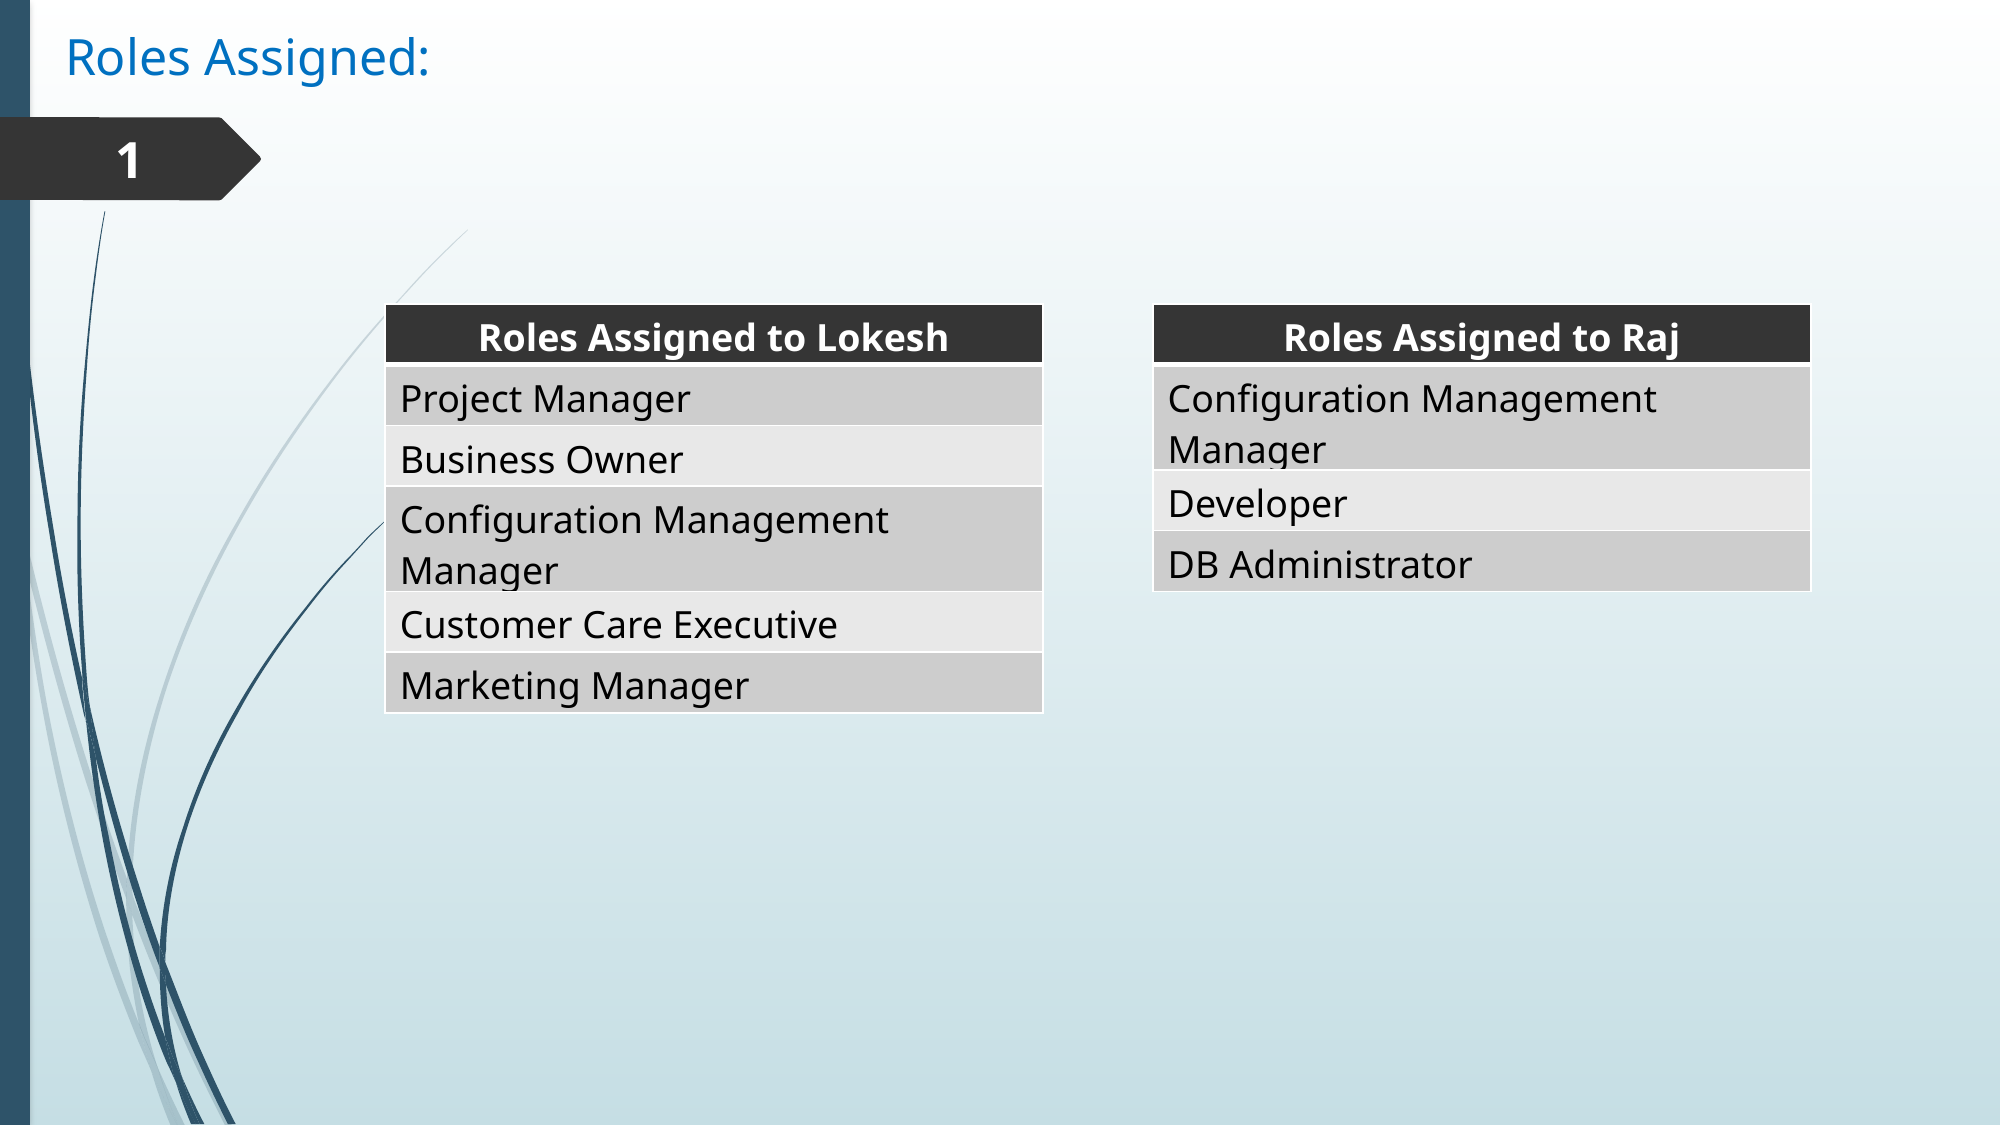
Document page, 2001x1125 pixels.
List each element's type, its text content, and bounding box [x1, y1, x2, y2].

table_cell Business Owner [386, 426, 1042, 485]
table_cell Developer [1154, 471, 1810, 530]
table_cell Configuration Management Manager [386, 487, 1042, 591]
table_header Roles Assigned to Lokesh [386, 305, 1042, 362]
table_header Roles Assigned to Raj [1154, 305, 1810, 362]
text_box 1 [100, 120, 160, 196]
table_cell Marketing Manager [386, 653, 1042, 712]
text_box Roles Assigned: [50, 17, 447, 93]
table_cell Customer Care Executive [386, 592, 1042, 651]
table_cell DB Administrator [1154, 531, 1810, 591]
table_cell Project Manager [386, 367, 1042, 425]
table_cell Configuration Management Manager [1154, 367, 1810, 469]
